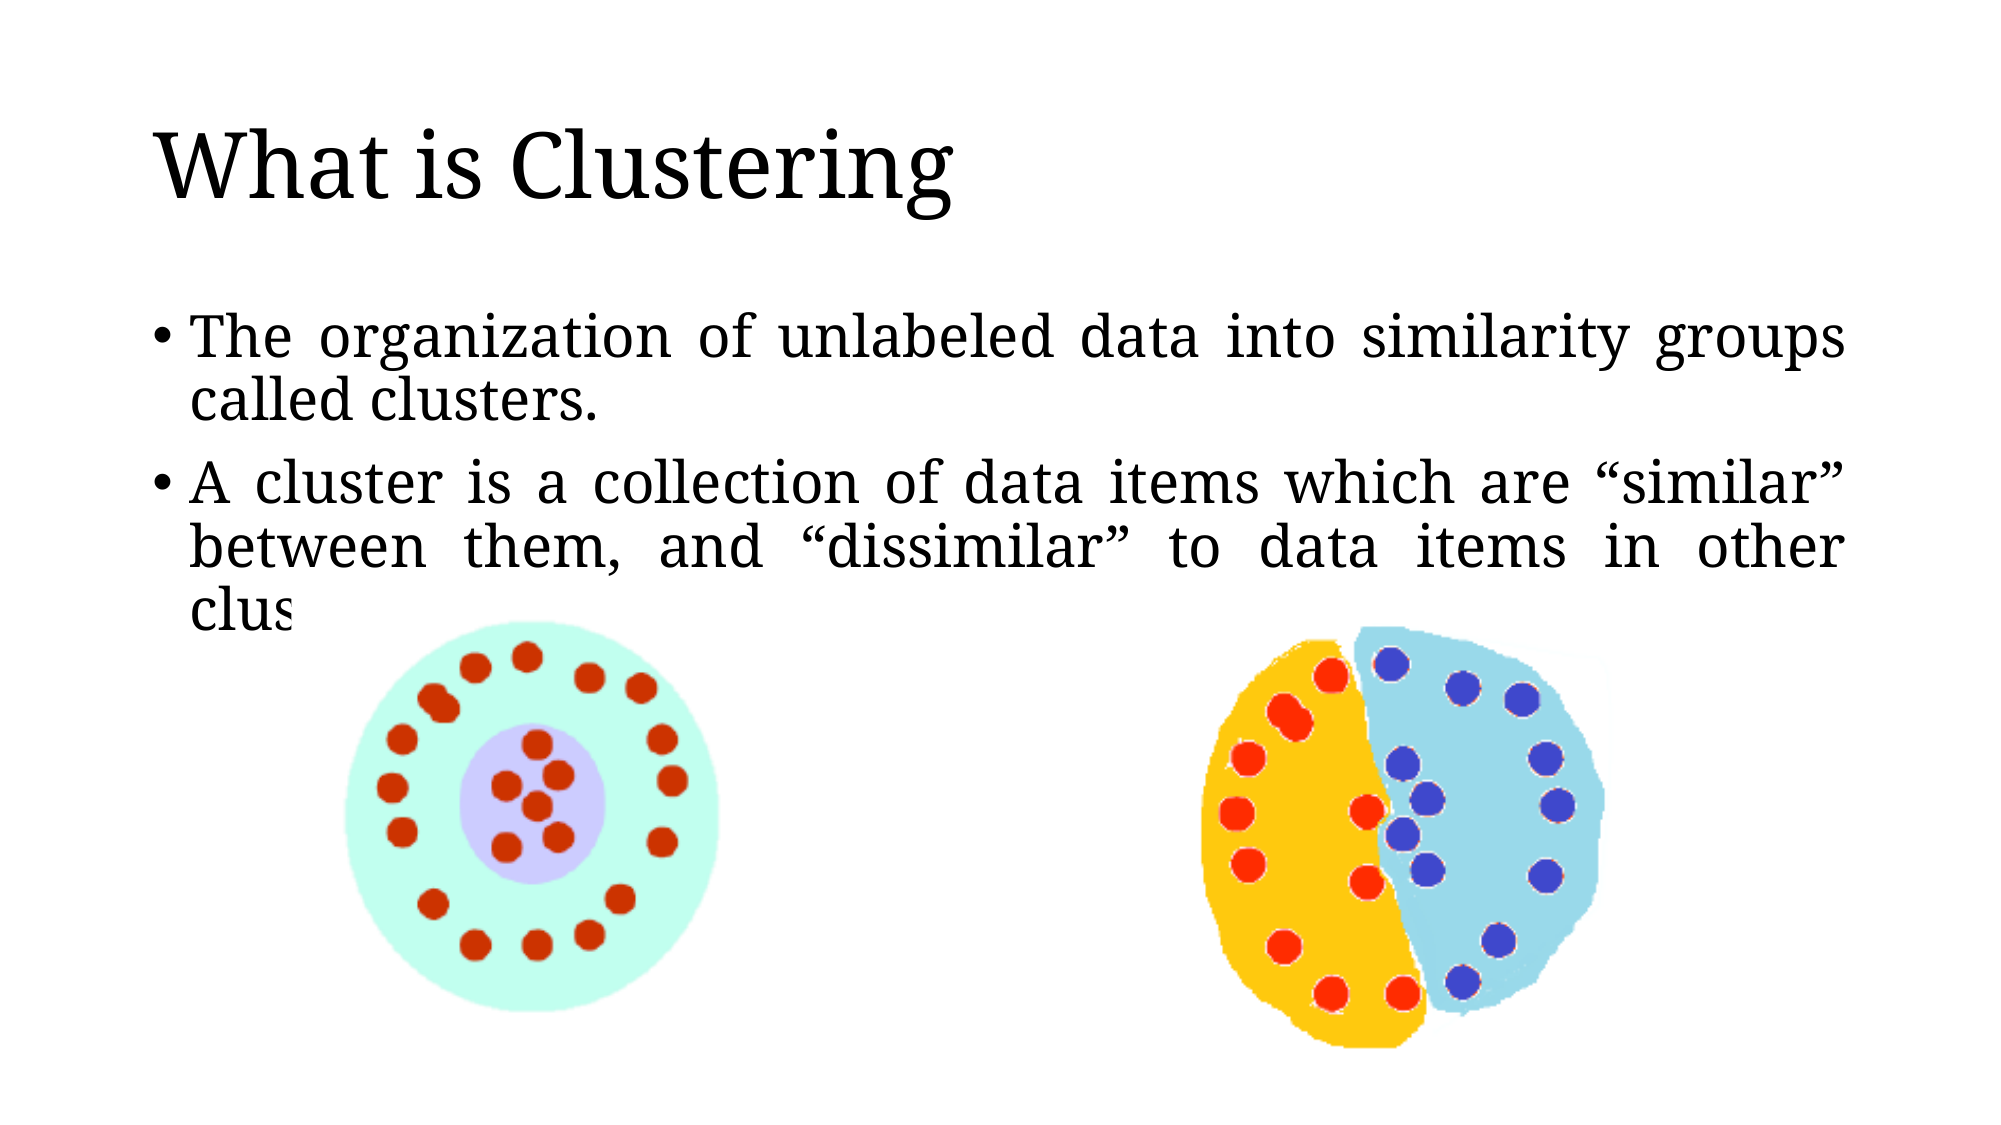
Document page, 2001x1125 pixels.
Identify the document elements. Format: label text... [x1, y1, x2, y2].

title What is Clustering [137, 59, 1863, 278]
picture [291, 585, 758, 1036]
picture [1151, 623, 1635, 1055]
list The organization of unlabeled data into similarity groups called clusters. A cluster is a collection of data items which are “similar” between them, and “dissimilar” to data items in other clusters. [137, 299, 1863, 1014]
